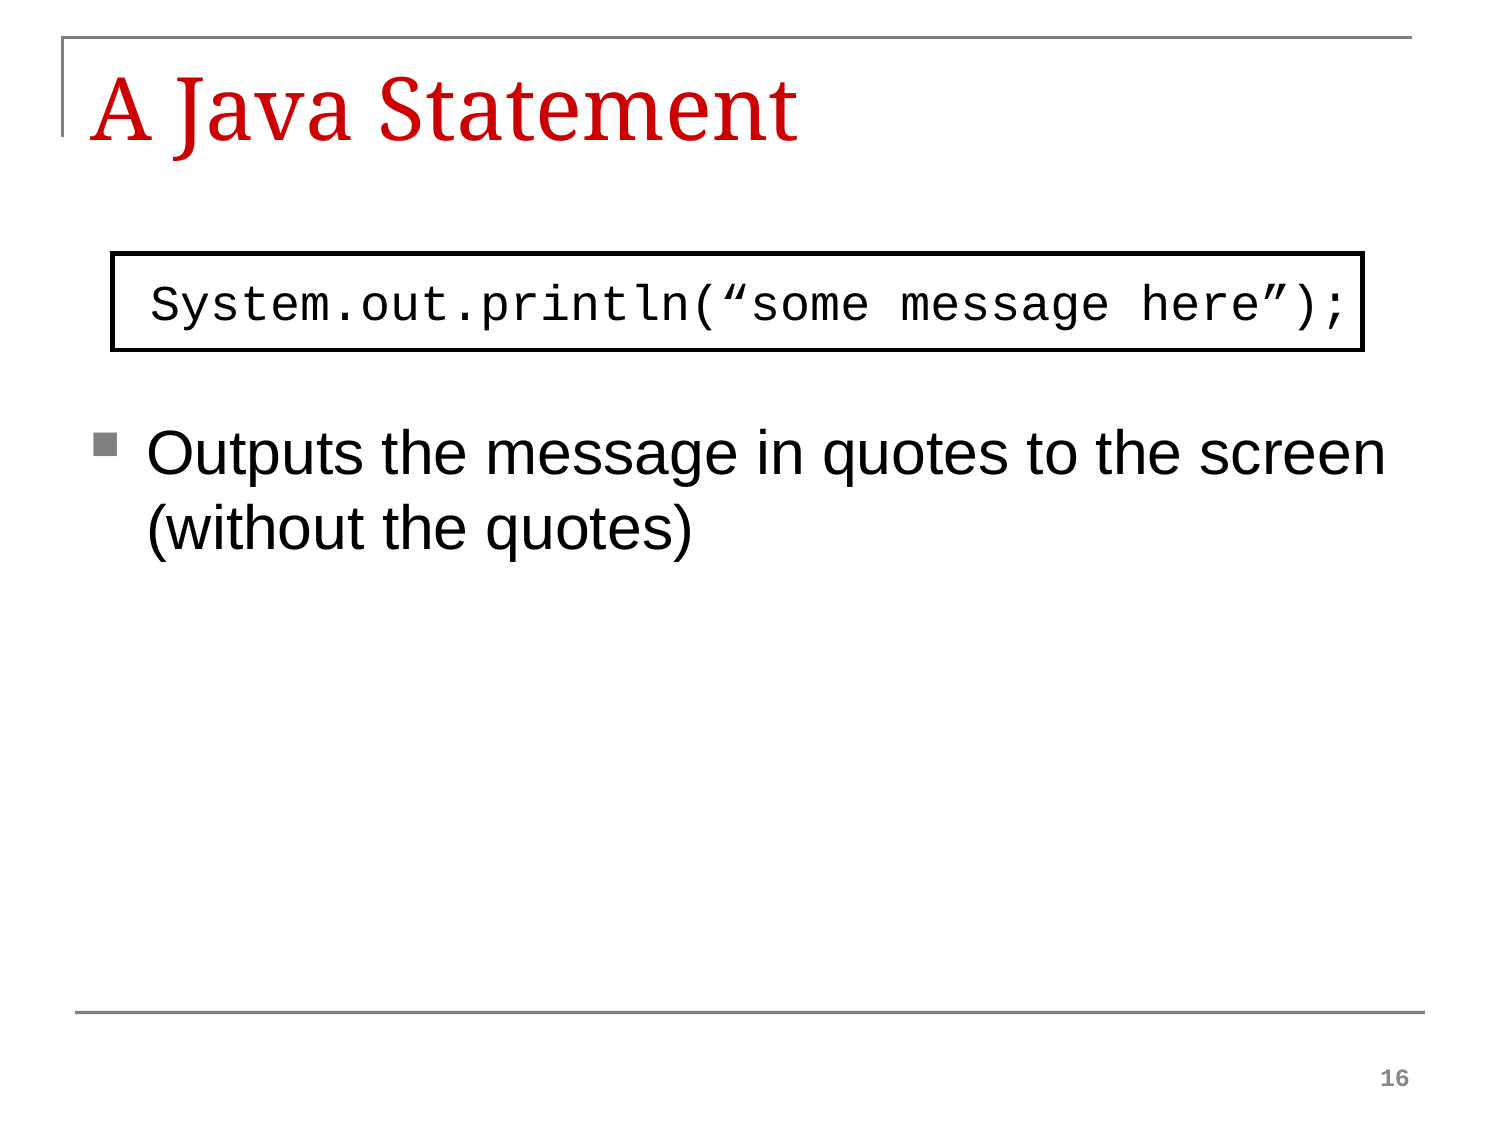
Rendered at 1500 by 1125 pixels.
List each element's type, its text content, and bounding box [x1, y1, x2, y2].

slide_number 16 [1074, 1023, 1426, 1100]
title A Java Statement [74, 45, 1426, 233]
text_box [112, 253, 1363, 350]
list System.out.println(“some message here”); Outputs the message in quotes to the screen (without the quotes) [74, 262, 1426, 1006]
